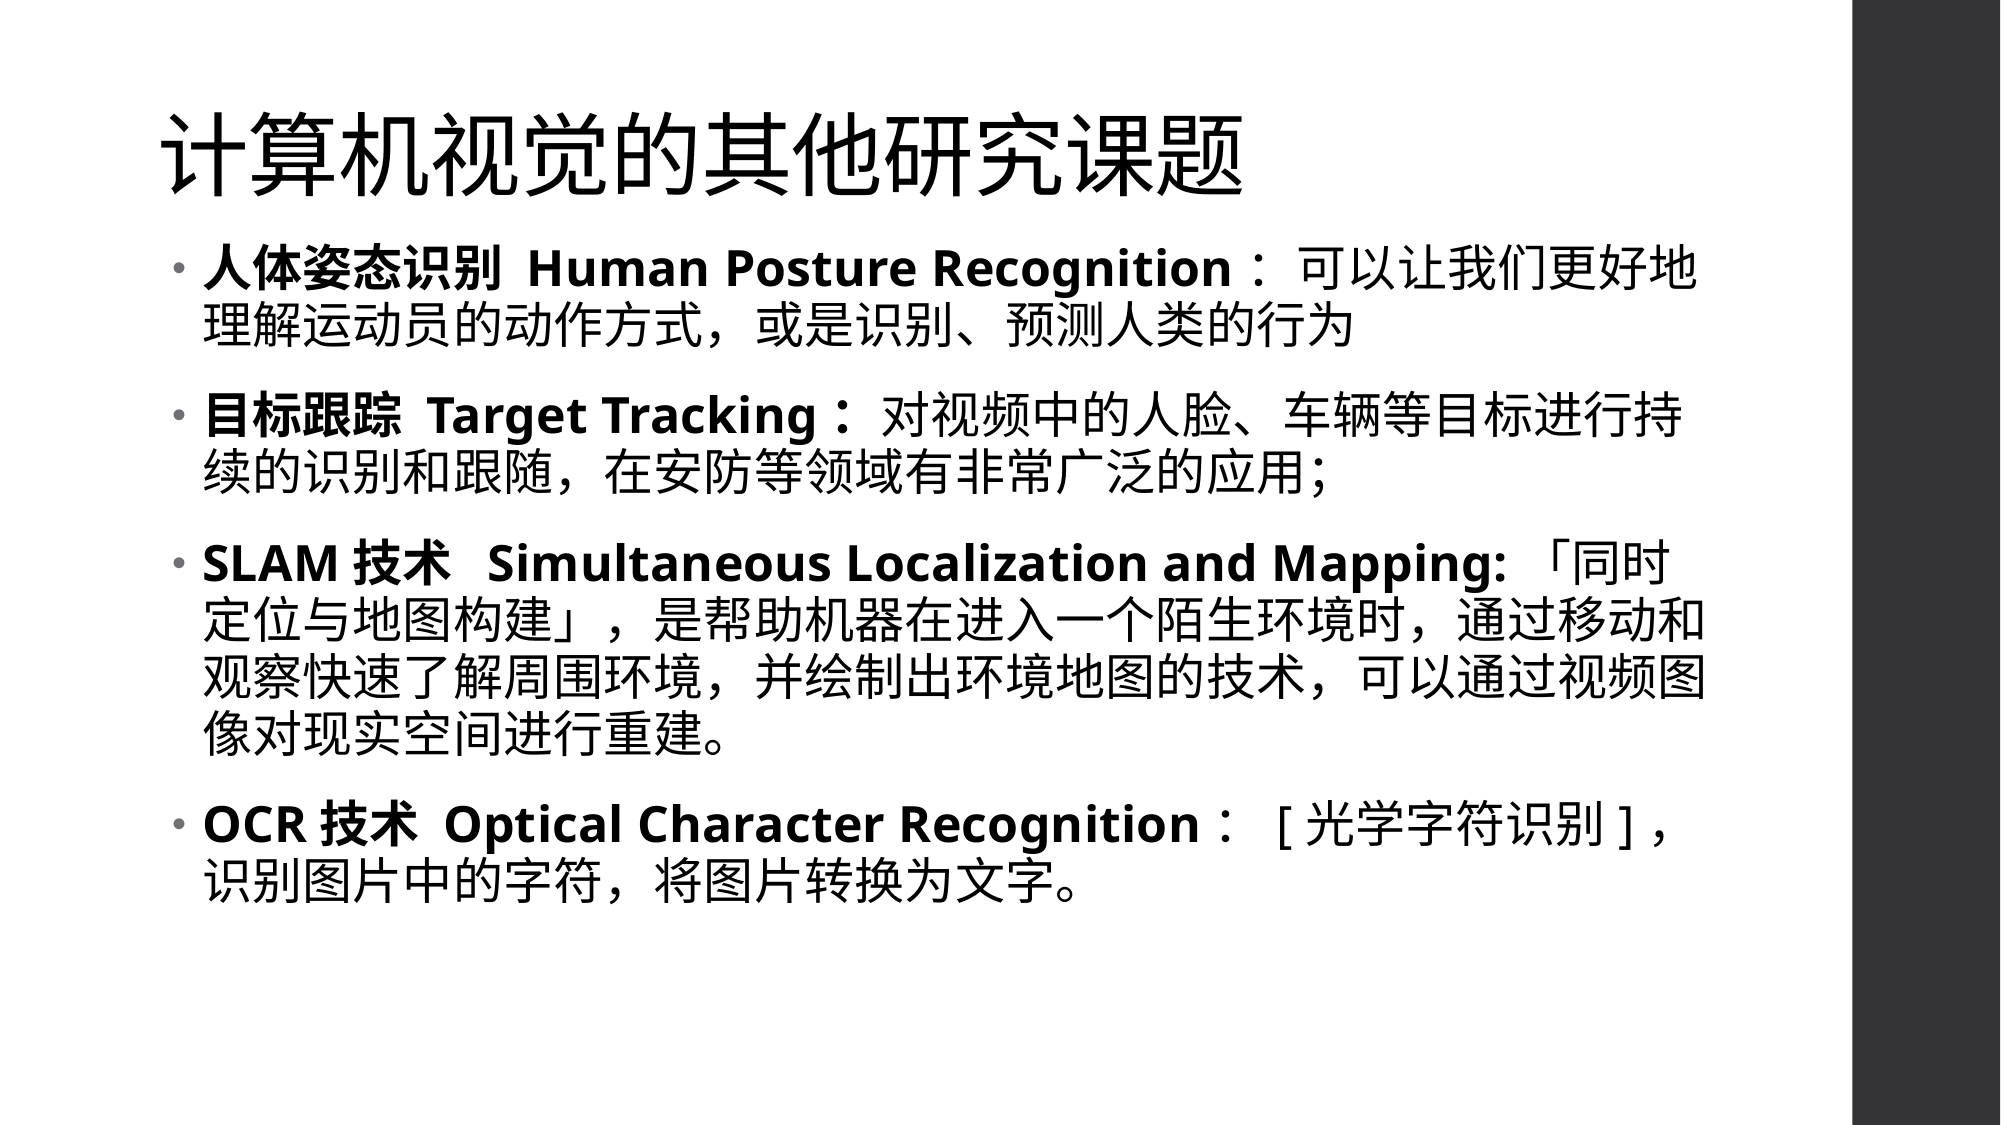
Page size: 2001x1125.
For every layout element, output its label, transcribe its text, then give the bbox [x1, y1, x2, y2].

title 计算机视觉的其他研究课题 [142, 0, 1732, 218]
list 人体姿态识别 Human Posture Recognition：可以让我们更好地理解运动员的动作方式，或是识别、预测人类的行为 目标跟踪 Target Tracking：对视频中的人脸、车辆等目标进行持续的识别和跟随，在安防等领域有非常广泛的应用； SLAM技术 Simultaneous Localization and Mapping:「同时定位与地图构建」，是帮助机器在进入一个陌生环境时，通过移动和观察快速了解周围环境，并绘制出环境地图的技术，可以通过视频图像对现实空间进行重建。 OCR技术 Optical Character Recognition：[光学字符识别]，识别图片中的字符，将图片转换为文字。 [157, 233, 1732, 997]
